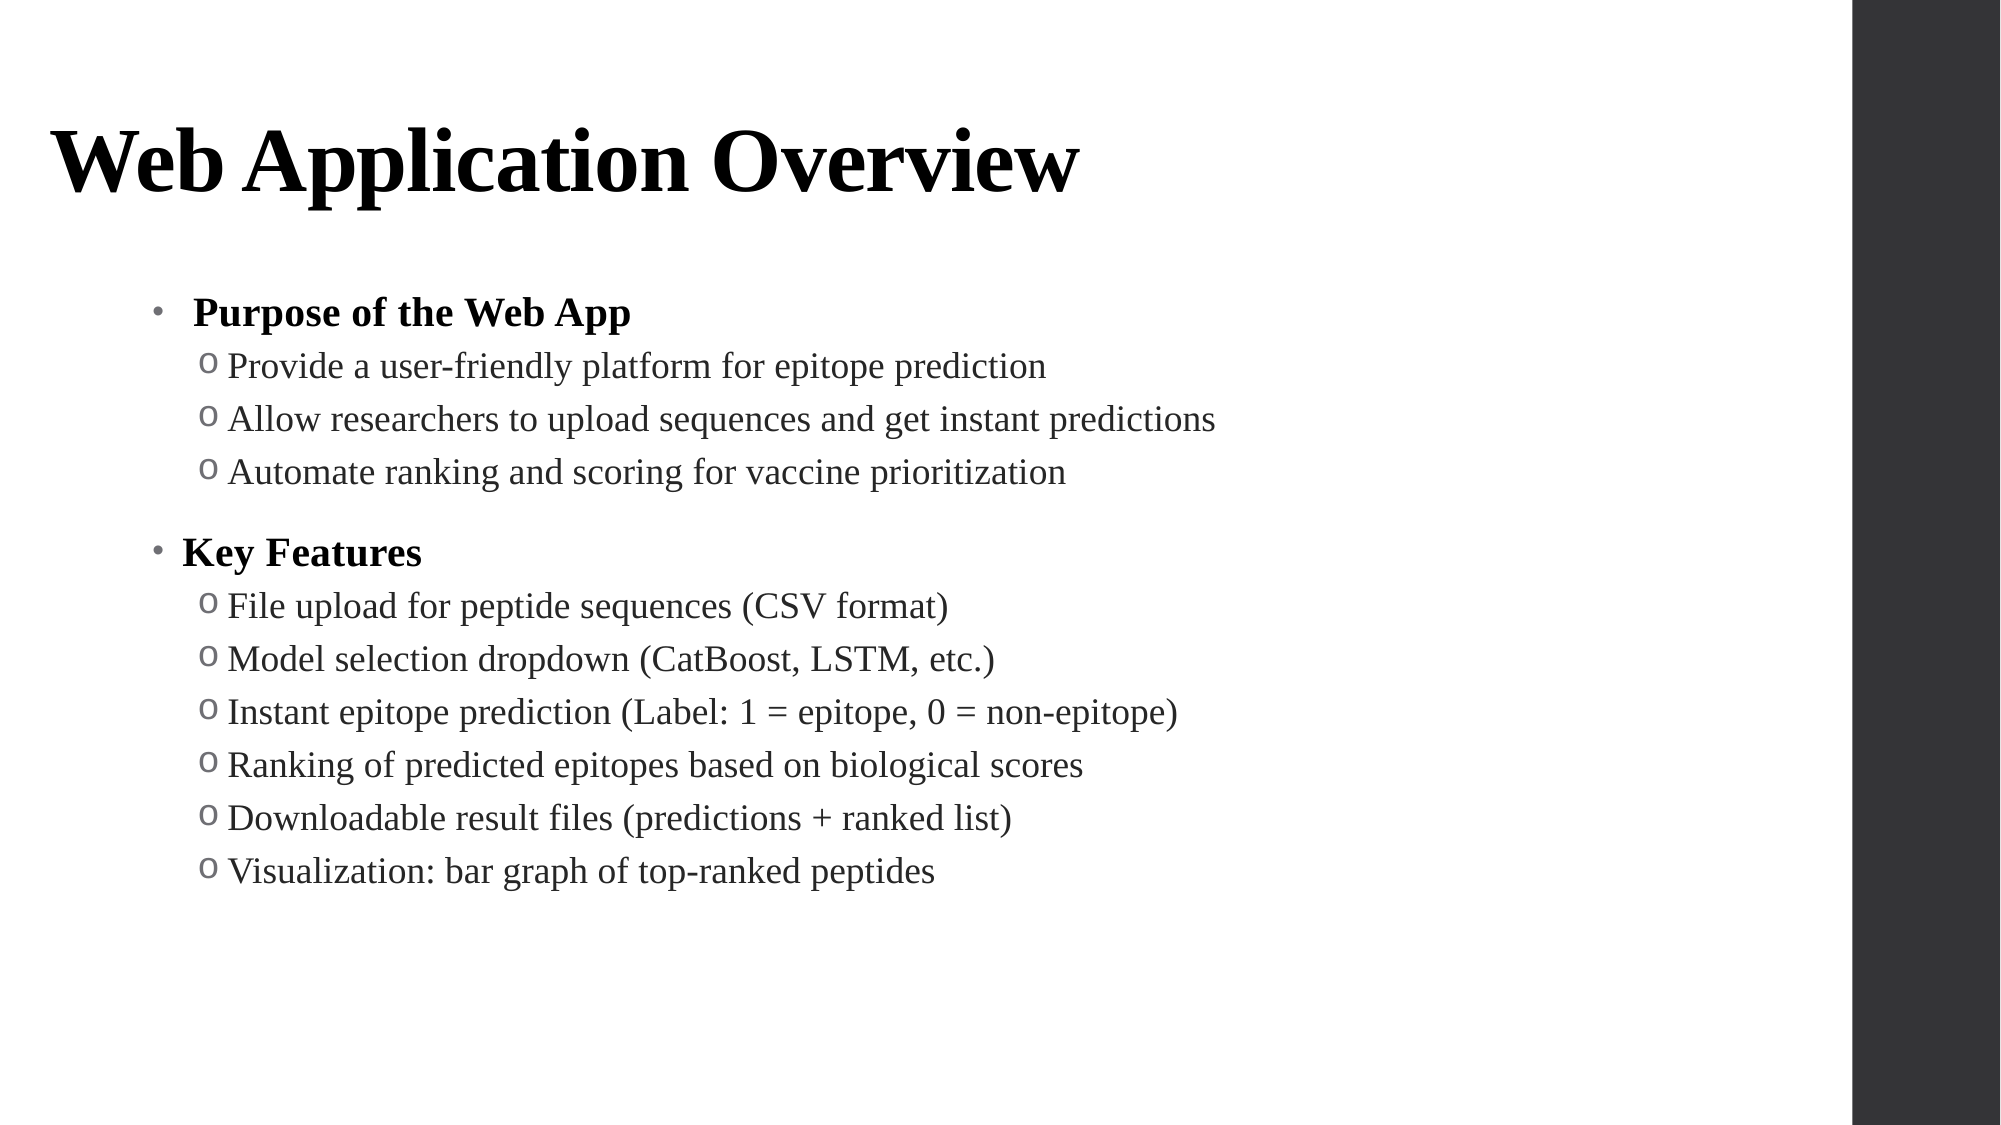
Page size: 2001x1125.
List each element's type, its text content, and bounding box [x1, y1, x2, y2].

title Web Application Overview [34, 1, 1625, 219]
list Purpose of the Web App Provide a user-friendly platform for epitope prediction Allow researchers to upload sequences and get instant predictions Automate ranking and scoring for vaccine prioritization Key Features File upload for peptide sequences (CSV format) Model selection dropdown (CatBoost, LSTM, etc.) Instant epitope prediction (Label: 1 = epitope, 0 = non-epitope) Ranking of predicted epitopes based on biological scores Downloadable result files (predictions + ranked list) Visualization: bar graph of top-ranked peptides [137, 280, 1599, 964]
